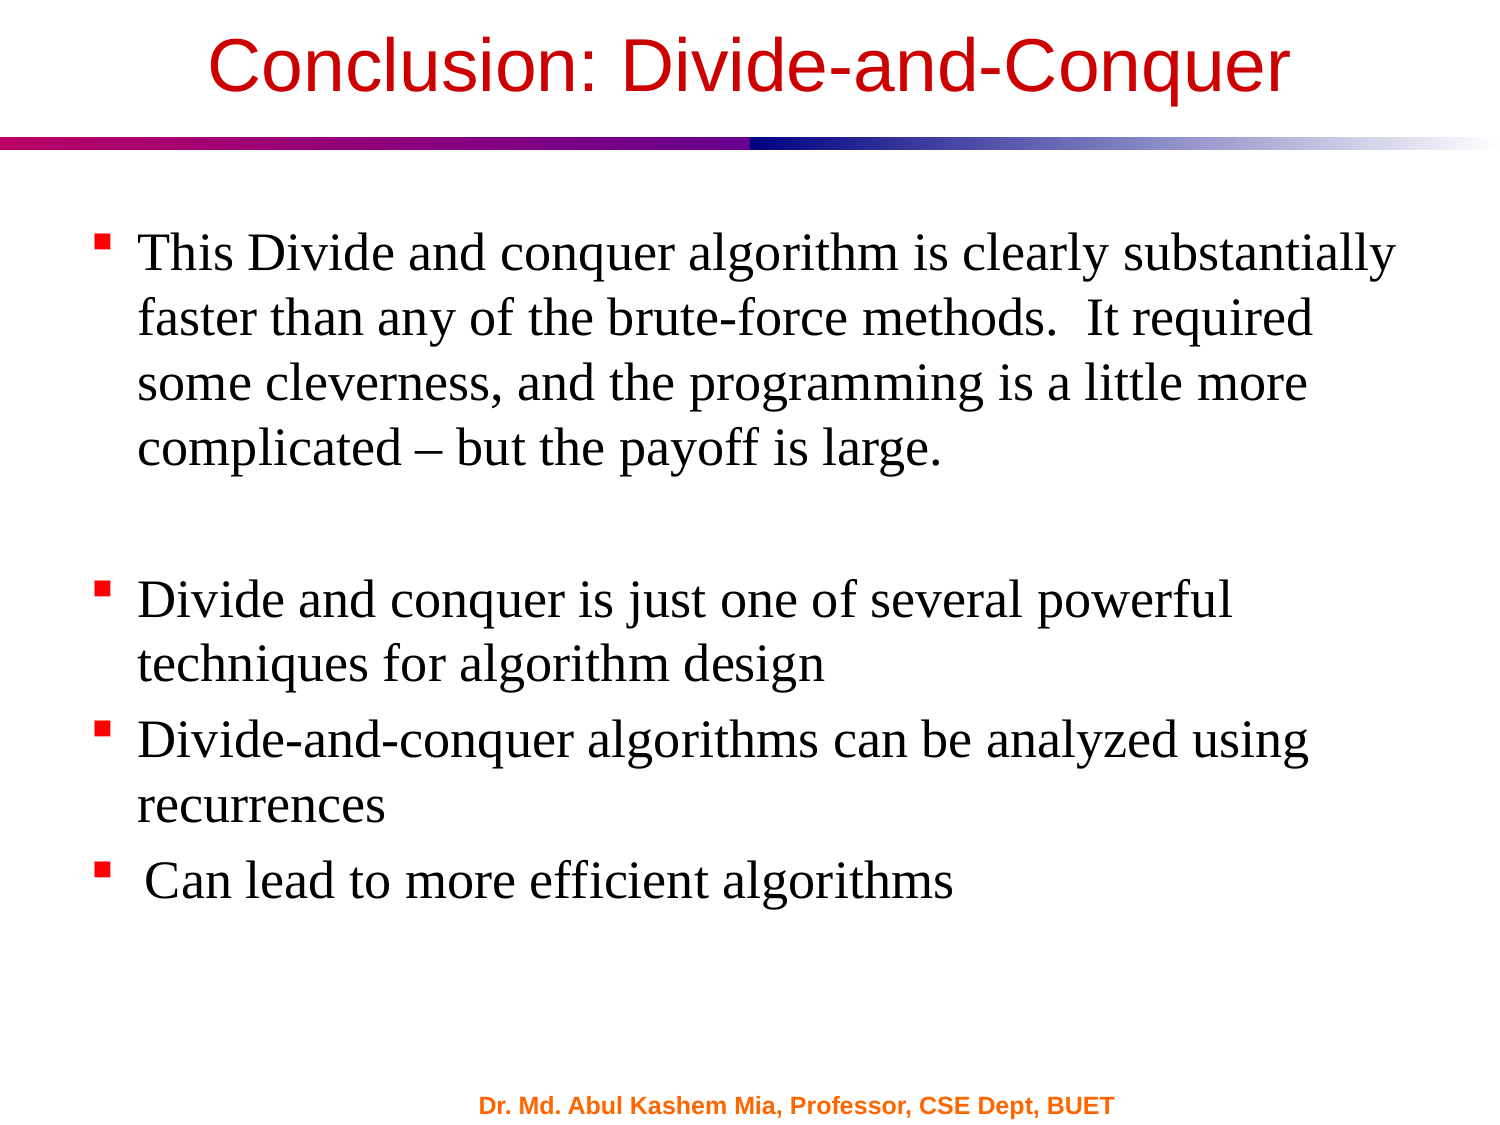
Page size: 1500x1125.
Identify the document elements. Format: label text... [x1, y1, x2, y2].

title Conclusion: Divide-and-Conquer [75, 37, 1425, 114]
text_box This Divide and conquer algorithm is clearly substantially faster than any of the brute-force methods. It required some cleverness, and the programming is a little more complicated – but the payoff is large. Divide and conquer is just one of several powerful techniques for algorithm design Divide-and-conquer algorithms can be analyzed using recurrences Can lead to more efficient algorithms [75, 208, 1417, 1035]
